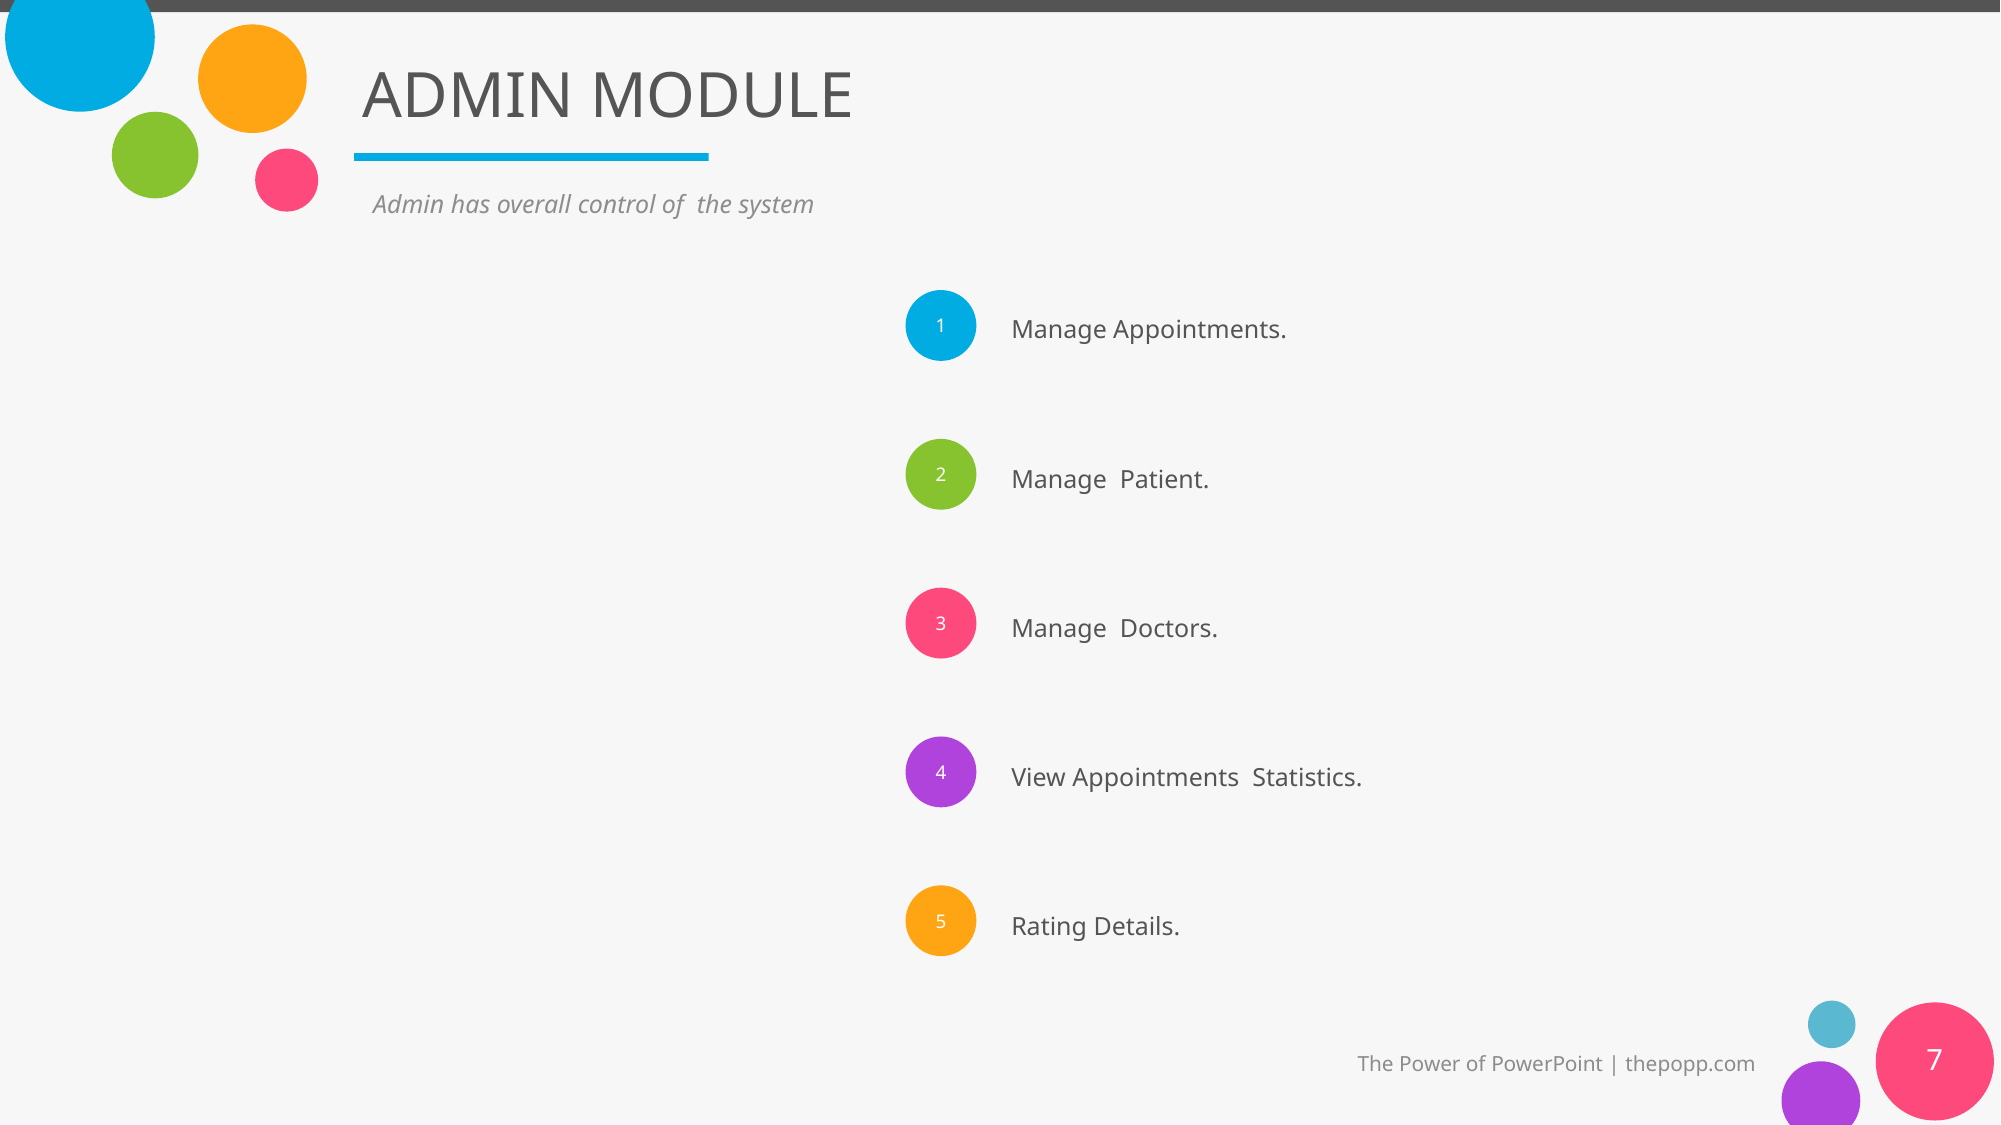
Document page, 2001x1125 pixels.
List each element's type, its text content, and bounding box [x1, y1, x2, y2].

list Manage Doctors. [984, 565, 1924, 683]
list View Appointments Statistics. [984, 714, 1924, 833]
list Manage Appointments. [984, 267, 1924, 385]
list Manage Patient. [984, 416, 1924, 534]
title ADMIN MODULE [336, 26, 1906, 159]
list Rating Details. [984, 863, 1924, 982]
footer The Power of PowerPoint | thepopp.com [1149, 1035, 1783, 1095]
slide_number 7 [1875, 1031, 1994, 1092]
list Admin has overall control of the system [346, 168, 1914, 238]
